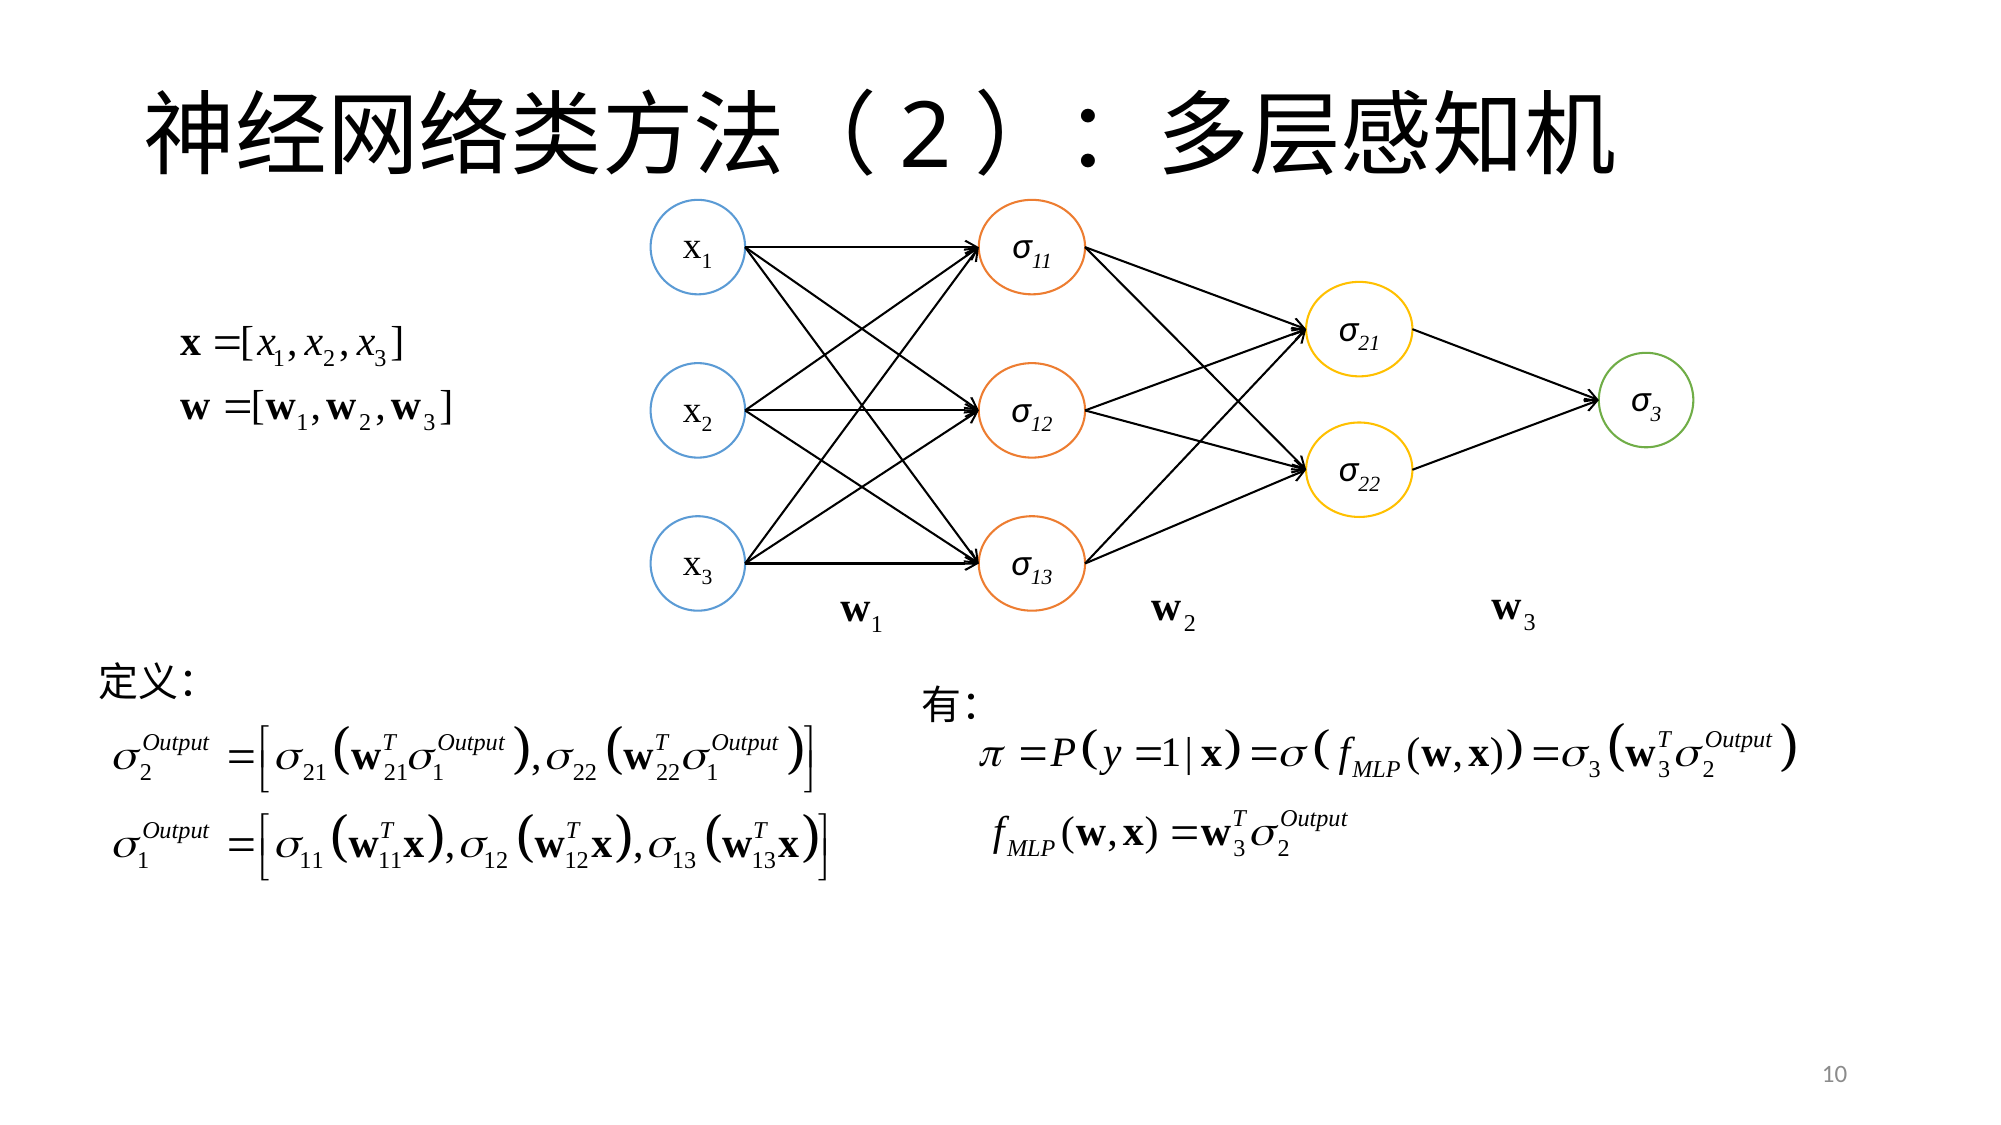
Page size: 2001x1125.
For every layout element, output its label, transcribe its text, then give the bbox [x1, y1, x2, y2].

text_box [834, 579, 890, 643]
text_box σ3 [1599, 351, 1695, 449]
text_box σ21 [1307, 280, 1414, 378]
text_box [745, 247, 979, 410]
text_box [173, 314, 461, 441]
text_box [745, 410, 979, 564]
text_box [1144, 578, 1204, 642]
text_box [1085, 329, 1307, 410]
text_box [1085, 469, 1307, 564]
text_box x3 [649, 515, 747, 612]
text_box x1 [649, 198, 747, 296]
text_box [1412, 329, 1599, 400]
text_box x2 [649, 362, 745, 459]
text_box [1085, 247, 1307, 329]
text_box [106, 715, 841, 891]
text_box 有： [906, 623, 1102, 735]
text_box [974, 717, 1803, 795]
slide_number 10 [1412, 1042, 1863, 1103]
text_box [978, 800, 1357, 867]
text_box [1085, 410, 1307, 469]
text_box 定义： [83, 600, 278, 712]
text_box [1485, 577, 1541, 641]
text_box σ13 [977, 515, 1087, 612]
text_box σ22 [1307, 421, 1414, 519]
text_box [1412, 400, 1599, 470]
text_box σ12 [979, 362, 1085, 459]
text_box σ11 [977, 198, 1087, 296]
title 神经网络类方法（2）：多层感知机 [128, 28, 1854, 247]
